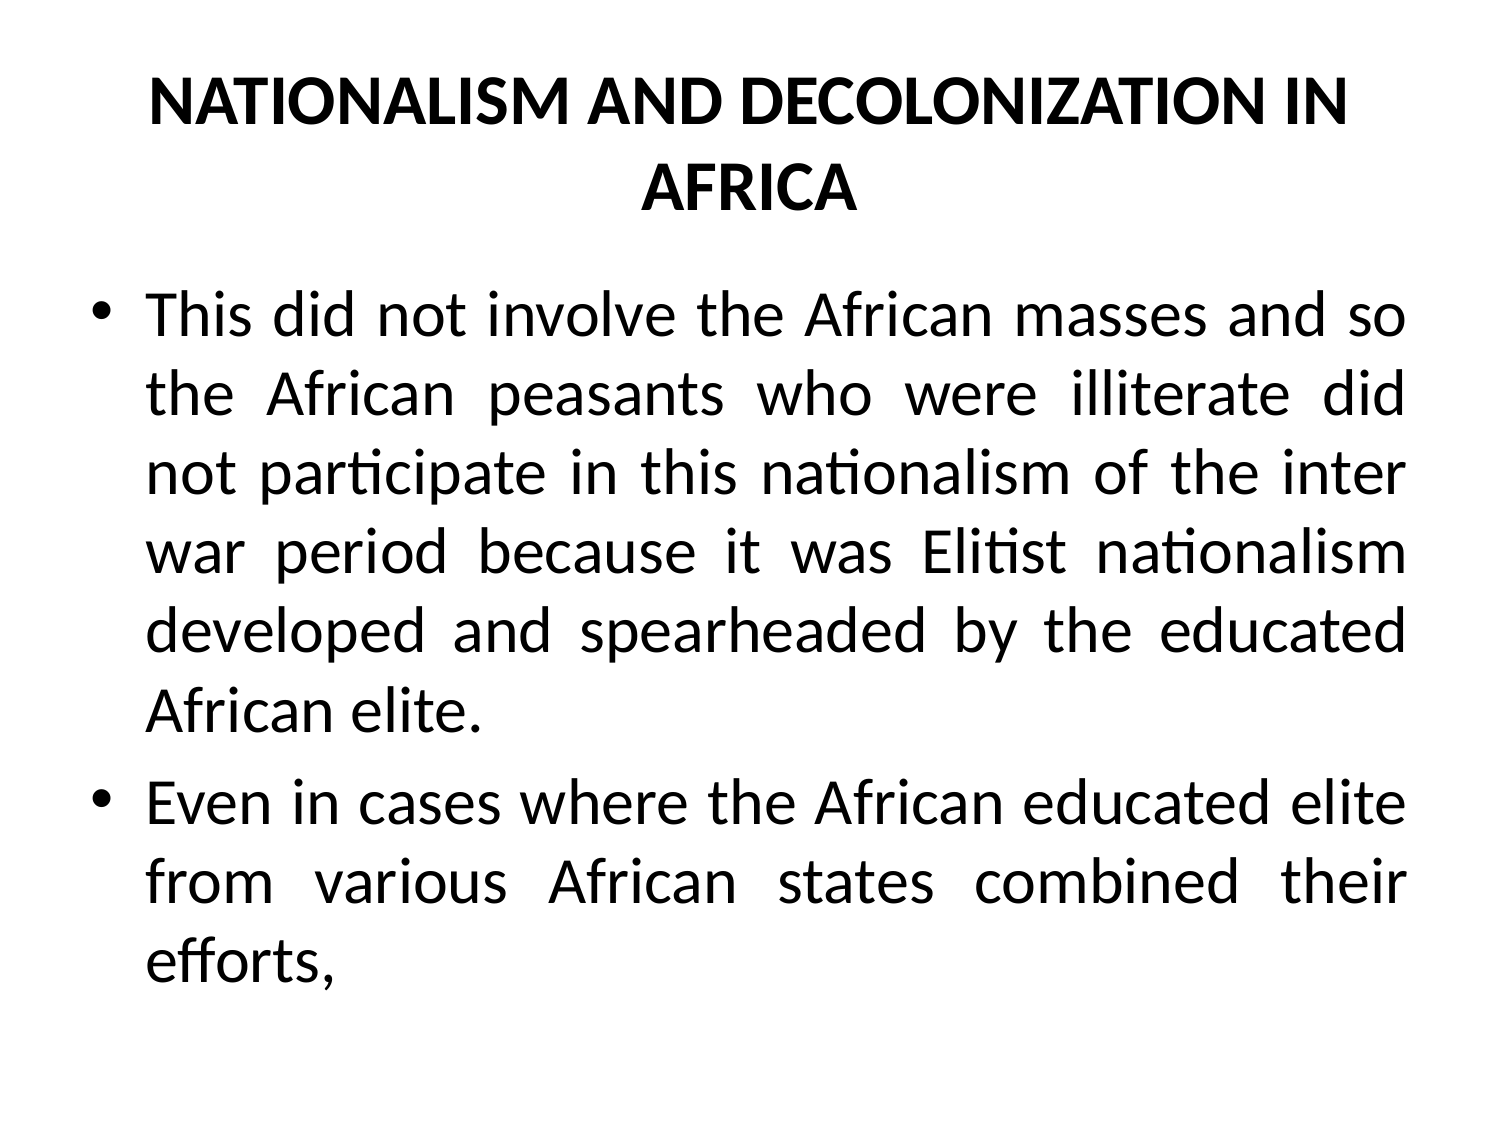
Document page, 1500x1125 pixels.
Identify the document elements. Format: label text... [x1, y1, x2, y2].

title NATIONALISM AND DECOLONIZATION IN AFRICA [75, 45, 1425, 233]
list This did not involve the African masses and so the African peasants who were illiterate did not participate in this nationalism of the inter war period because it was Elitist nationalism developed and spearheaded by the educated African elite. Even in cases where the African educated elite from various African states combined their efforts, [75, 262, 1425, 1005]
